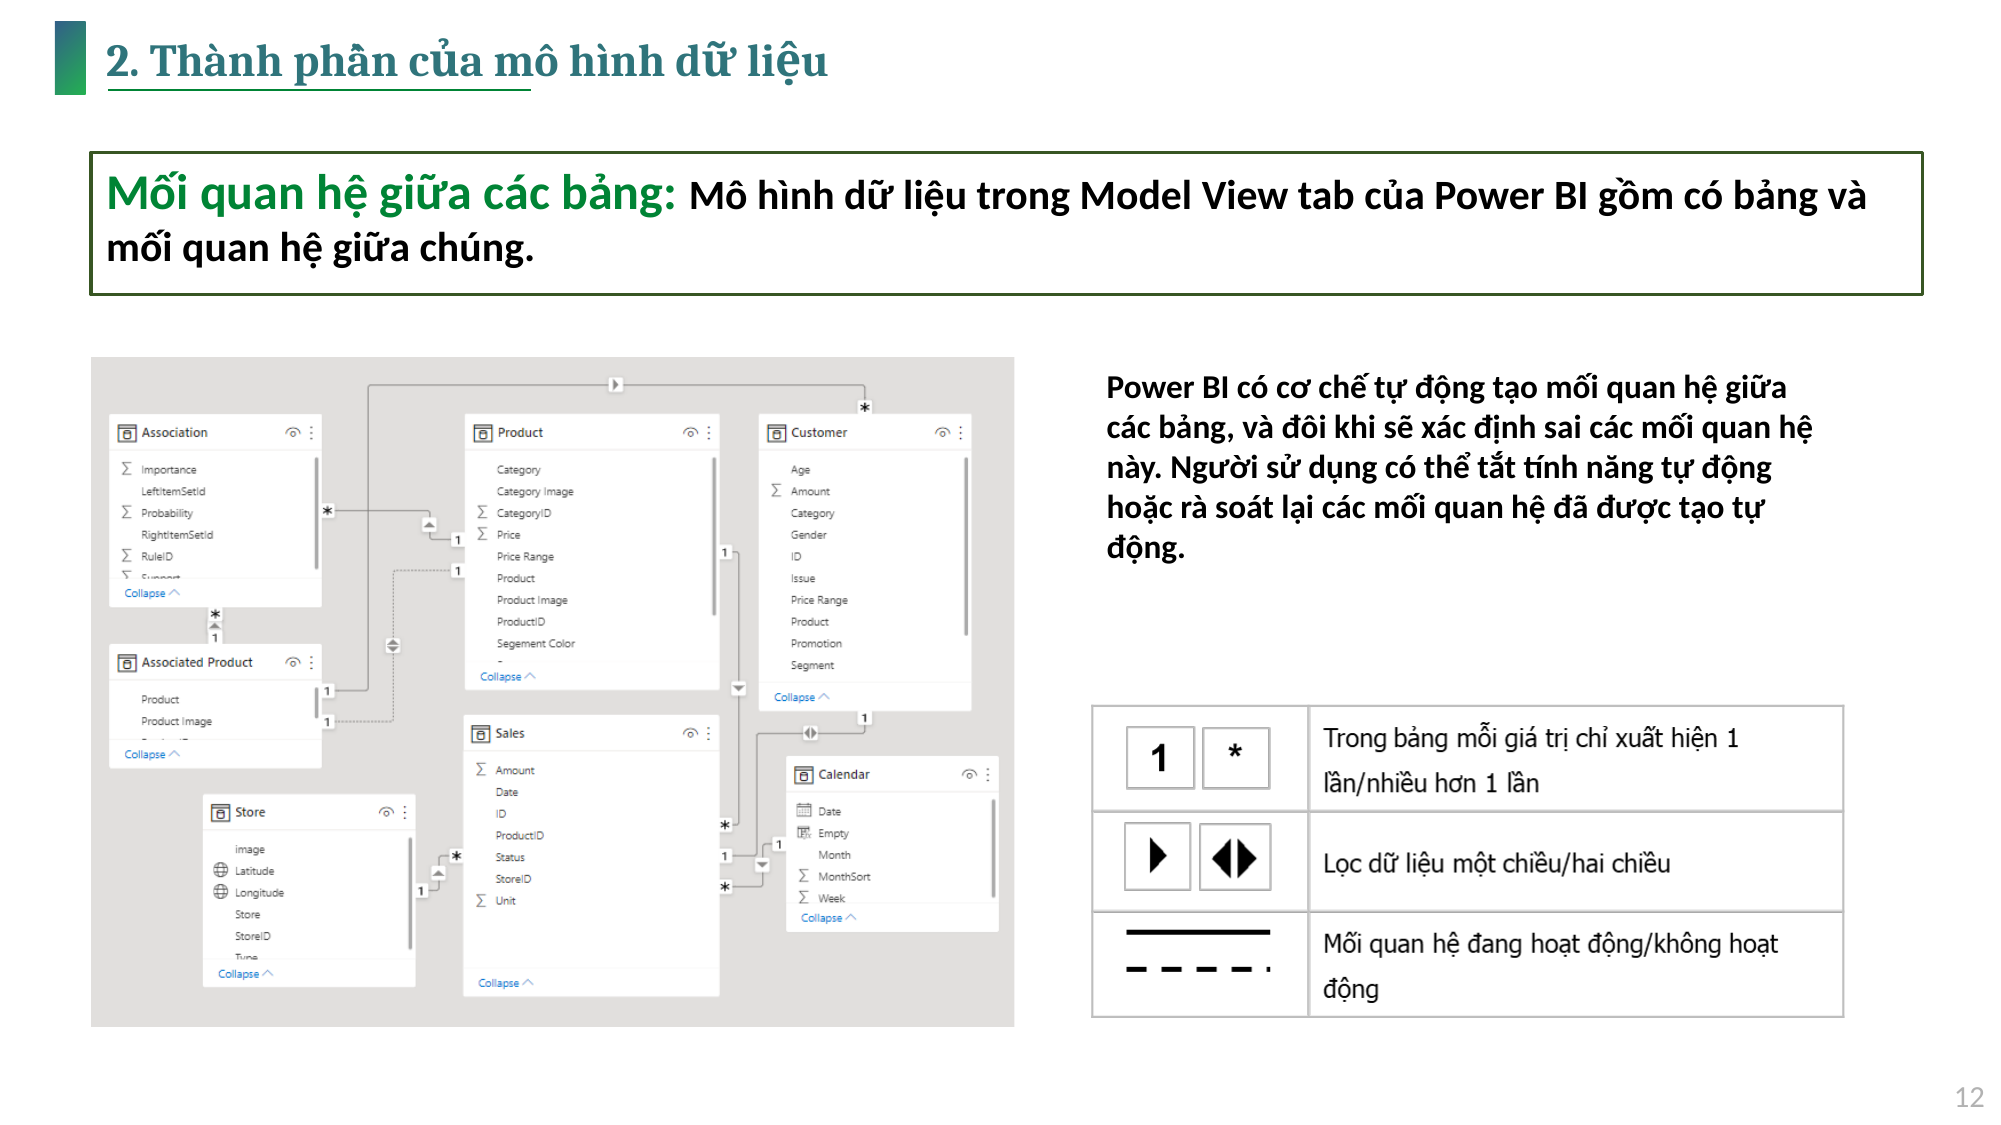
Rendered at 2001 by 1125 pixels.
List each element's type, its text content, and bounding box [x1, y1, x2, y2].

title 2. Thành phần của mô hình dữ liệu [91, 10, 1770, 114]
picture [90, 357, 1015, 1027]
list Power BI có cơ chế tự động tạo mối quan hệ giữa các bảng, và đôi khi sẽ xác định sai các mối quan hệ này. Người sử dụng có thể tắt tính năng tự động hoặc rà soát lại các mối quan hệ đã được tạo tự động. [1091, 357, 1846, 561]
list Mối quan hệ giữa các bảng: Mô hình dữ liệu trong Model View tab của Power BI gồm có bảng và mối quan hệ giữa chúng. [91, 152, 1923, 295]
slide_number 12 [1550, 1065, 2000, 1125]
picture [1091, 704, 1846, 1019]
